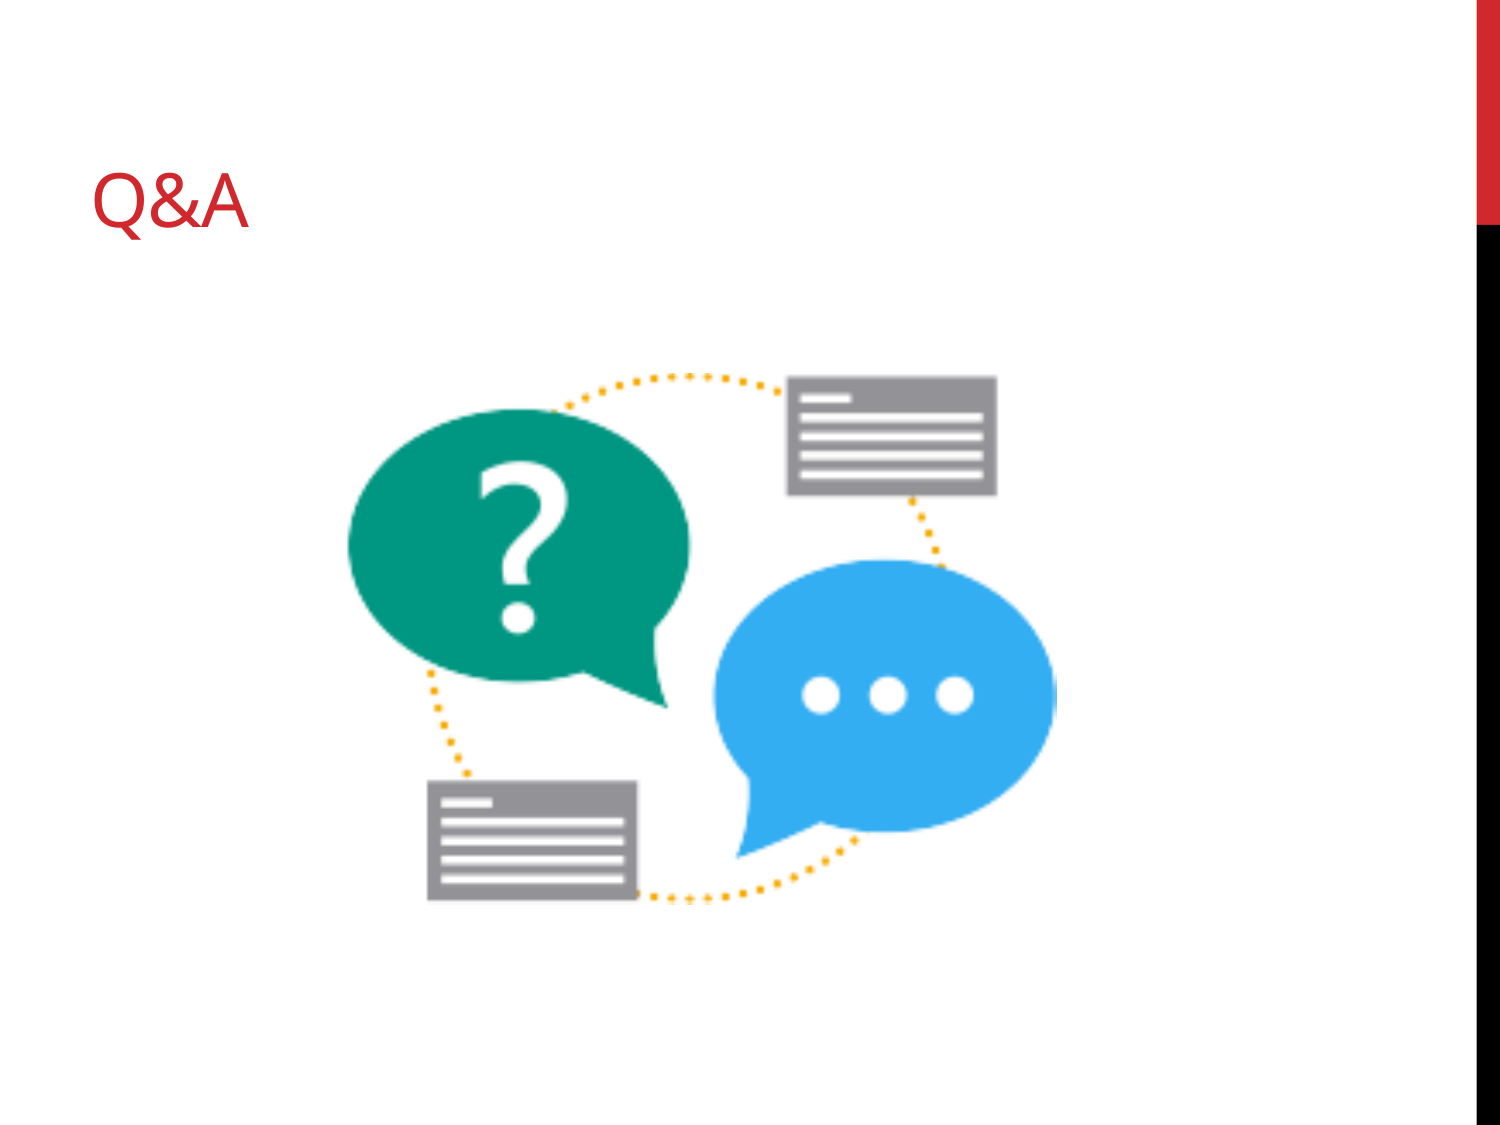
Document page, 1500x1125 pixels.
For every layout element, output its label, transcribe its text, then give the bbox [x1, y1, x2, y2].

title Q&A [75, 25, 1025, 250]
picture [345, 372, 1057, 906]
